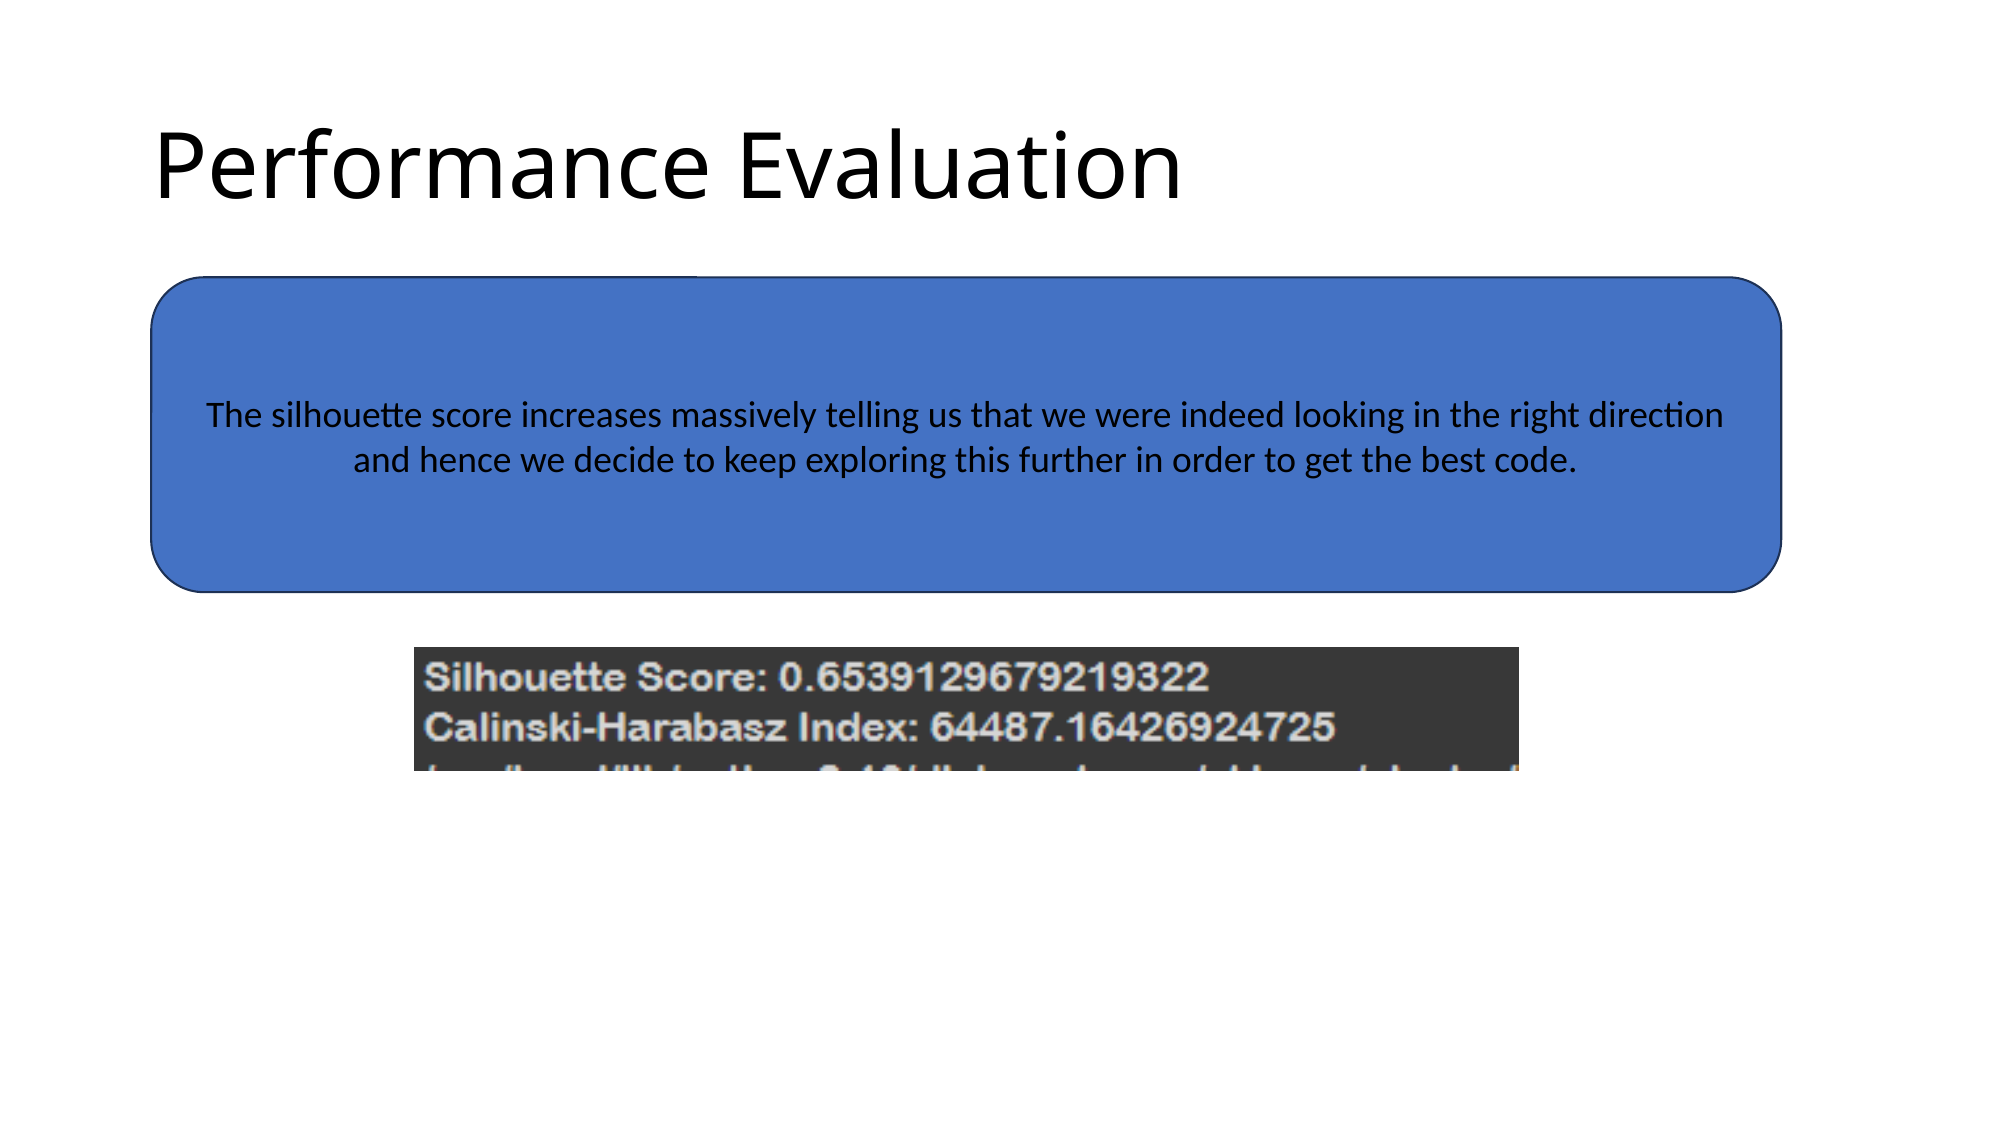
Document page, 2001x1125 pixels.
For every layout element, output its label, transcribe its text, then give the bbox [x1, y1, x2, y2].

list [414, 647, 1519, 771]
title Performance Evaluation [137, 59, 1863, 278]
text_box The silhouette score increases massively telling us that we were indeed looking in the right direction and hence we decide to keep exploring this further in order to get the best code. [150, 276, 1783, 594]
